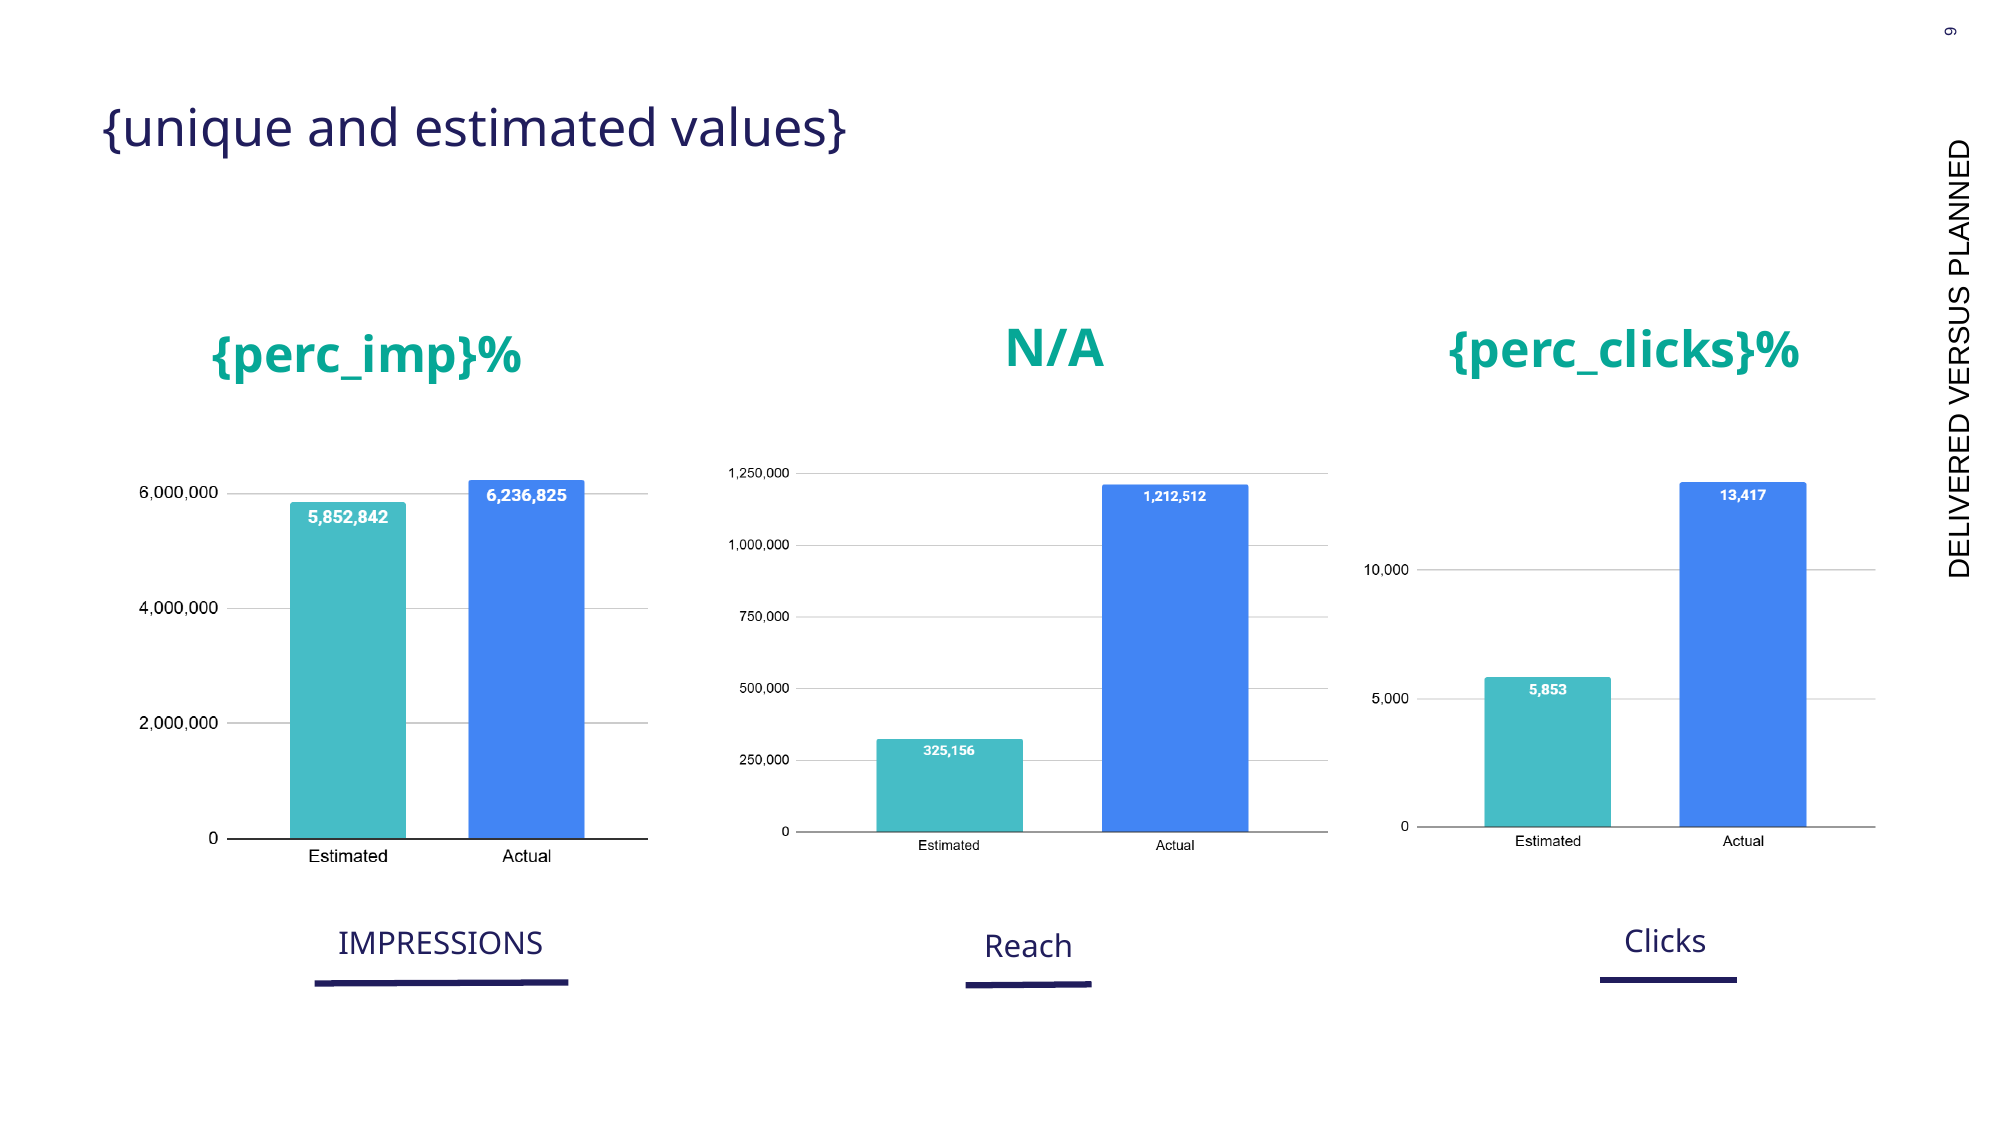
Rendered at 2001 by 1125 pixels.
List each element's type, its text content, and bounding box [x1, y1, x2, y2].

text_box Reach [909, 911, 1148, 979]
text_box IMPRESSIONS [312, 908, 570, 977]
text_box {perc_imp}% [198, 314, 615, 390]
text_box {perc_clicks}% [1434, 310, 1871, 386]
text_box Clicks [1545, 905, 1785, 974]
footer DELIVERED VERSUS PLANNED [1631, 139, 2000, 914]
title {unique and estimated values} [102, 101, 1898, 290]
text_box N/A [830, 298, 1280, 392]
picture [111, 469, 675, 893]
slide_number 9 [1623, 27, 2000, 102]
picture [705, 445, 1898, 874]
